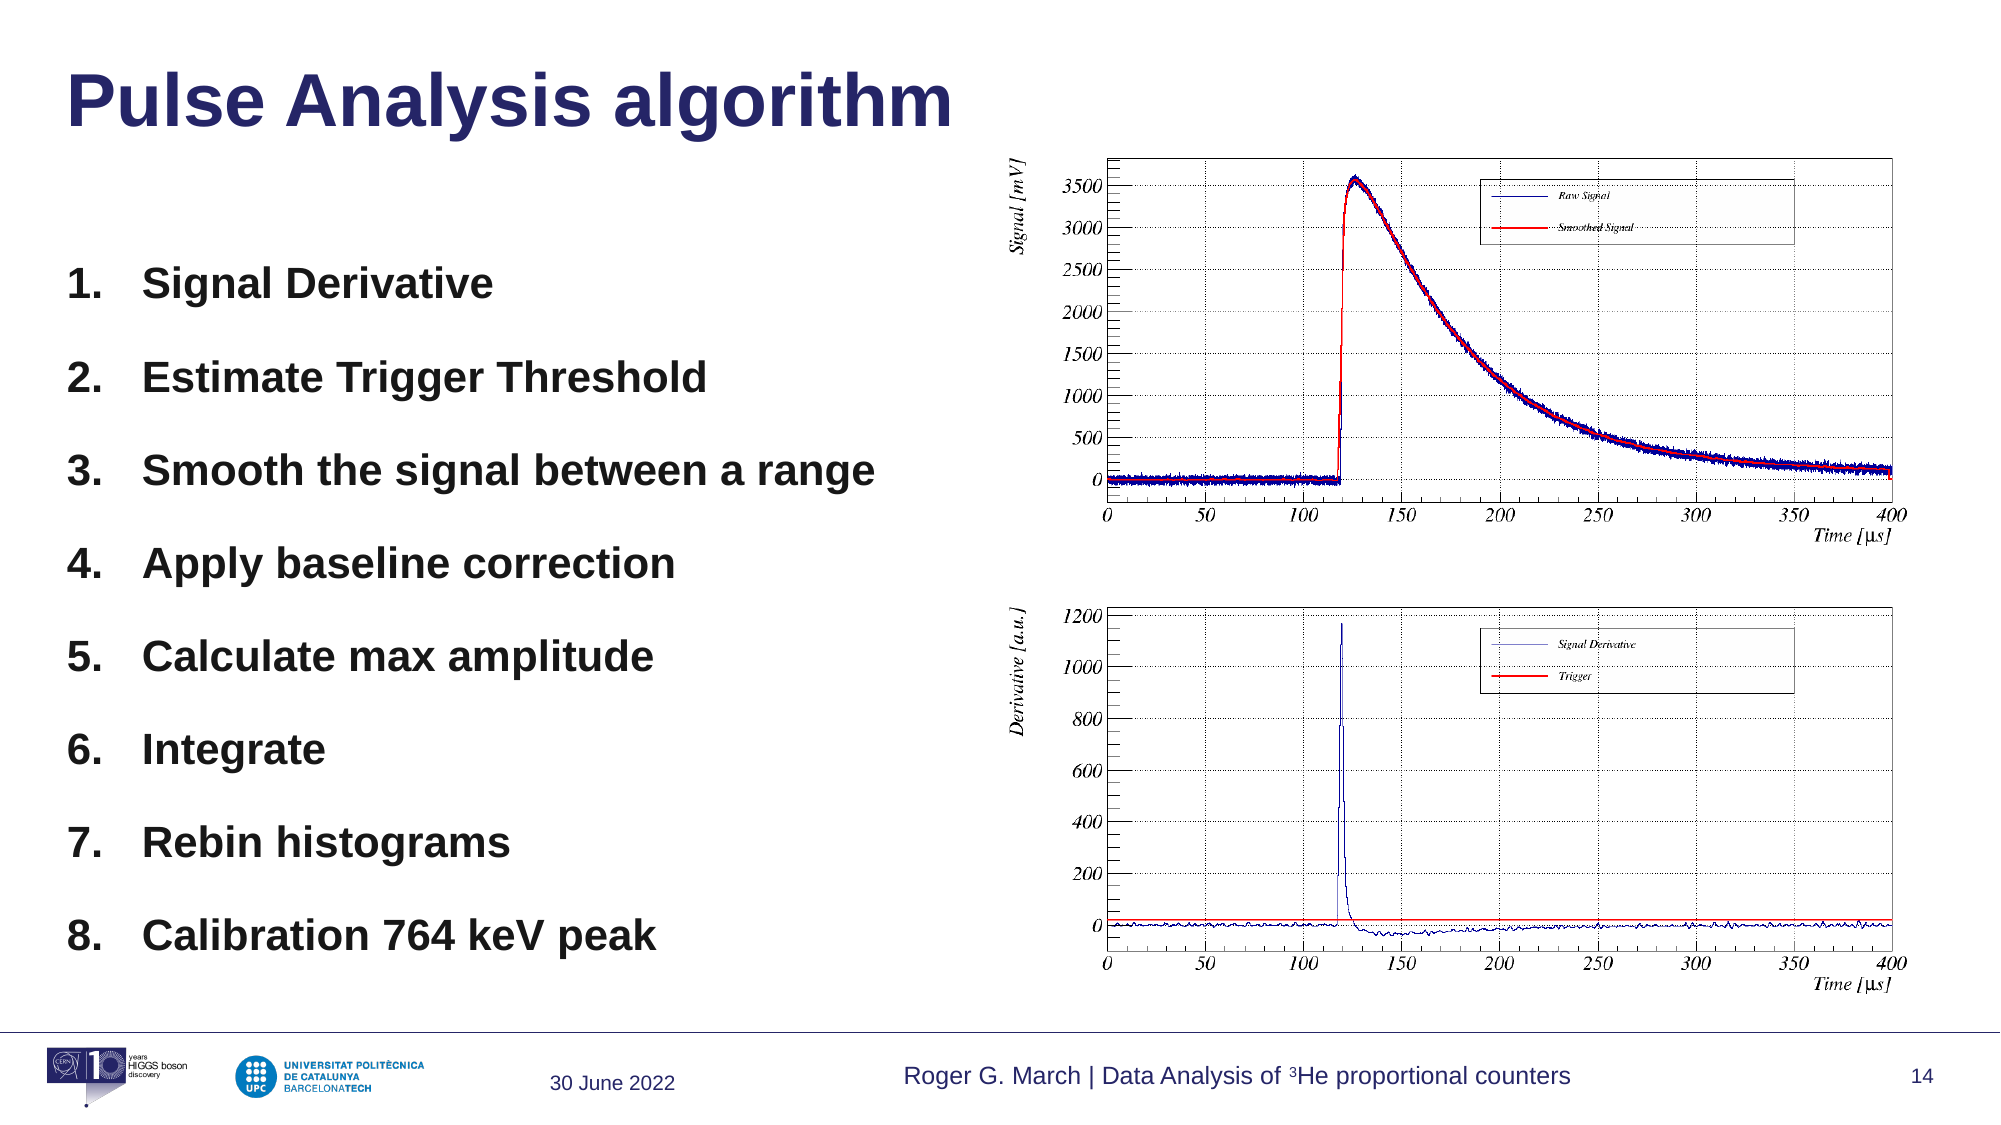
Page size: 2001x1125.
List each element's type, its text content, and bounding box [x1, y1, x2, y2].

list Signal Derivative Estimate Trigger Threshold Smooth the signal between a range Apply baseline correction Calculate max amplitude Integrate Rebin histograms Calibration 764 keV peak [66, 261, 989, 1018]
footer Roger G. March | Data Analysis of 3He proportional counters [698, 1044, 1777, 1105]
picture [999, 106, 2000, 1003]
picture [33, 1044, 202, 1111]
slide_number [422, 1065, 676, 1125]
picture [223, 1044, 436, 1109]
slide_number 14 [1822, 1044, 1934, 1105]
title Pulse Analysis algorithm [66, 61, 1933, 237]
